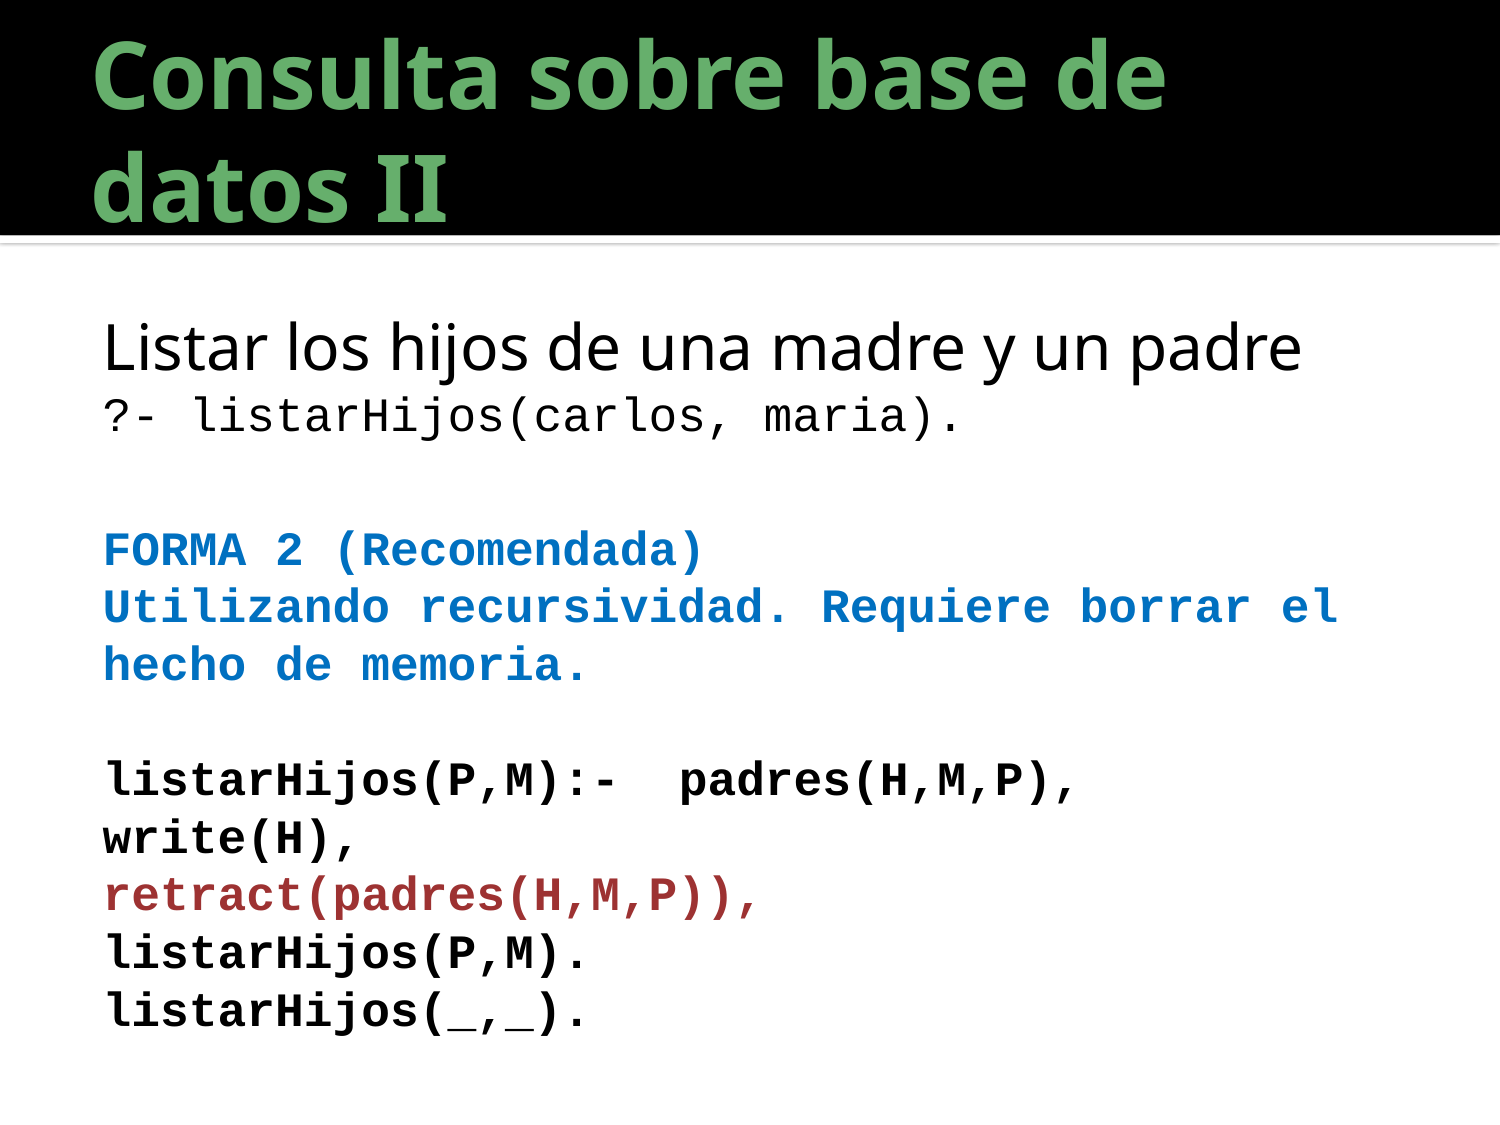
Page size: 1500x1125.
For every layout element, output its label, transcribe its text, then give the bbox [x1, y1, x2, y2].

list Listar los hijos de una madre y un padre ?- listarHijos(carlos, maria). FORMA 2 (Recomendada) Utilizando recursividad. Requiere borrar el hecho de memoria. listarHijos(P,M):- padres(H,M,P), write(H), retract(padres(H,M,P)), listarHijos(P,M). listarHijos(_,_). [75, 291, 1425, 1050]
title Consulta sobre base de datos II [75, 25, 1425, 231]
